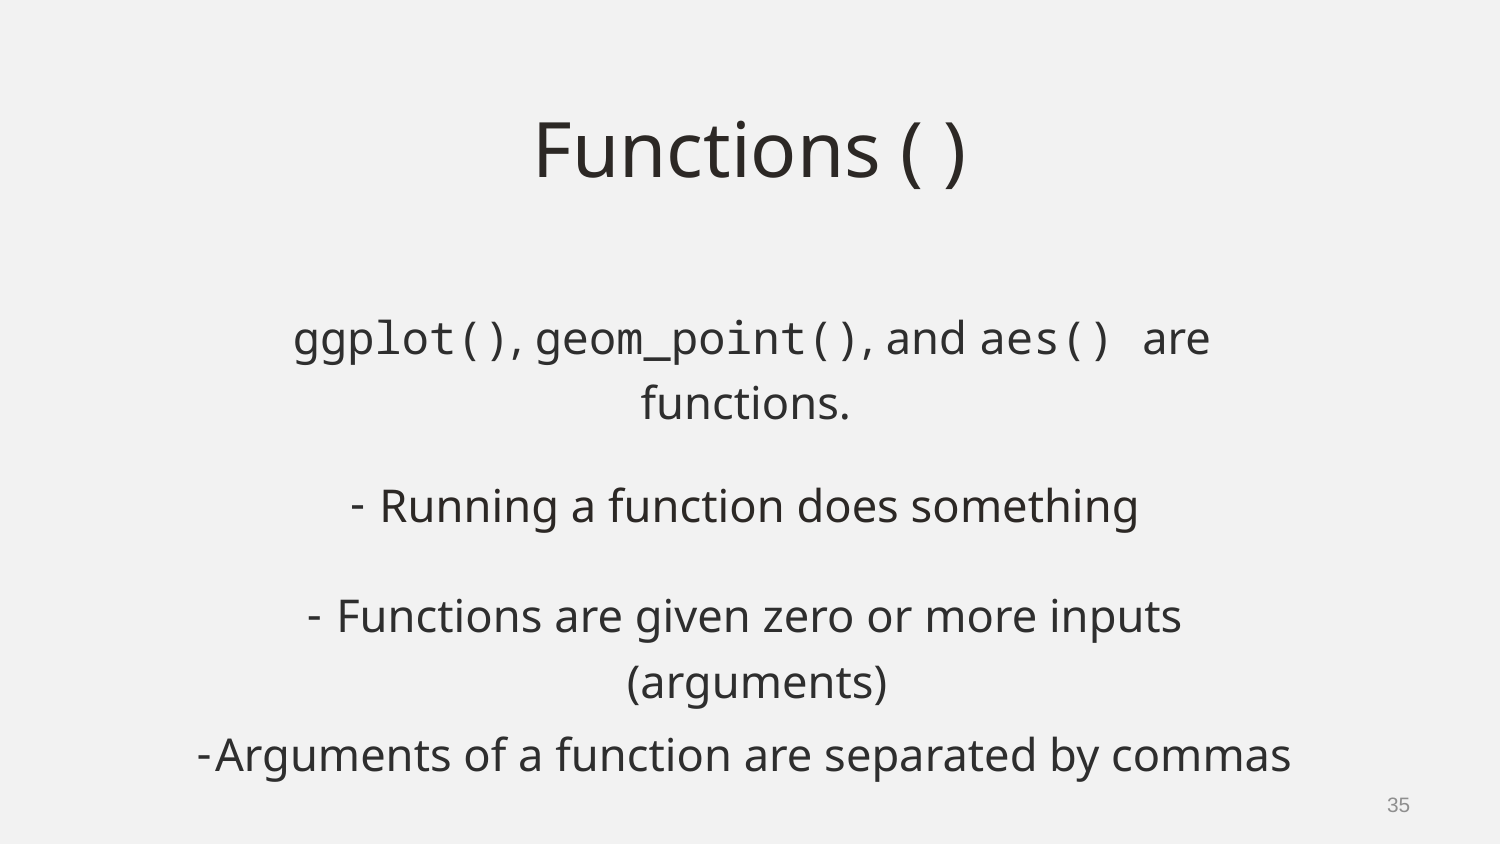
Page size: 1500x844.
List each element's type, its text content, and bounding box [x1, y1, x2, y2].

list ggplot(), geom_point(), and aes() are functions. Running a function does something Functions are given zero or more inputs (arguments) Arguments of a function are separated by commas [181, 227, 1323, 784]
title Functions ( ) [227, 124, 1273, 205]
slide_number 35 [1274, 782, 1425, 827]
text_box [80, 317, 542, 374]
